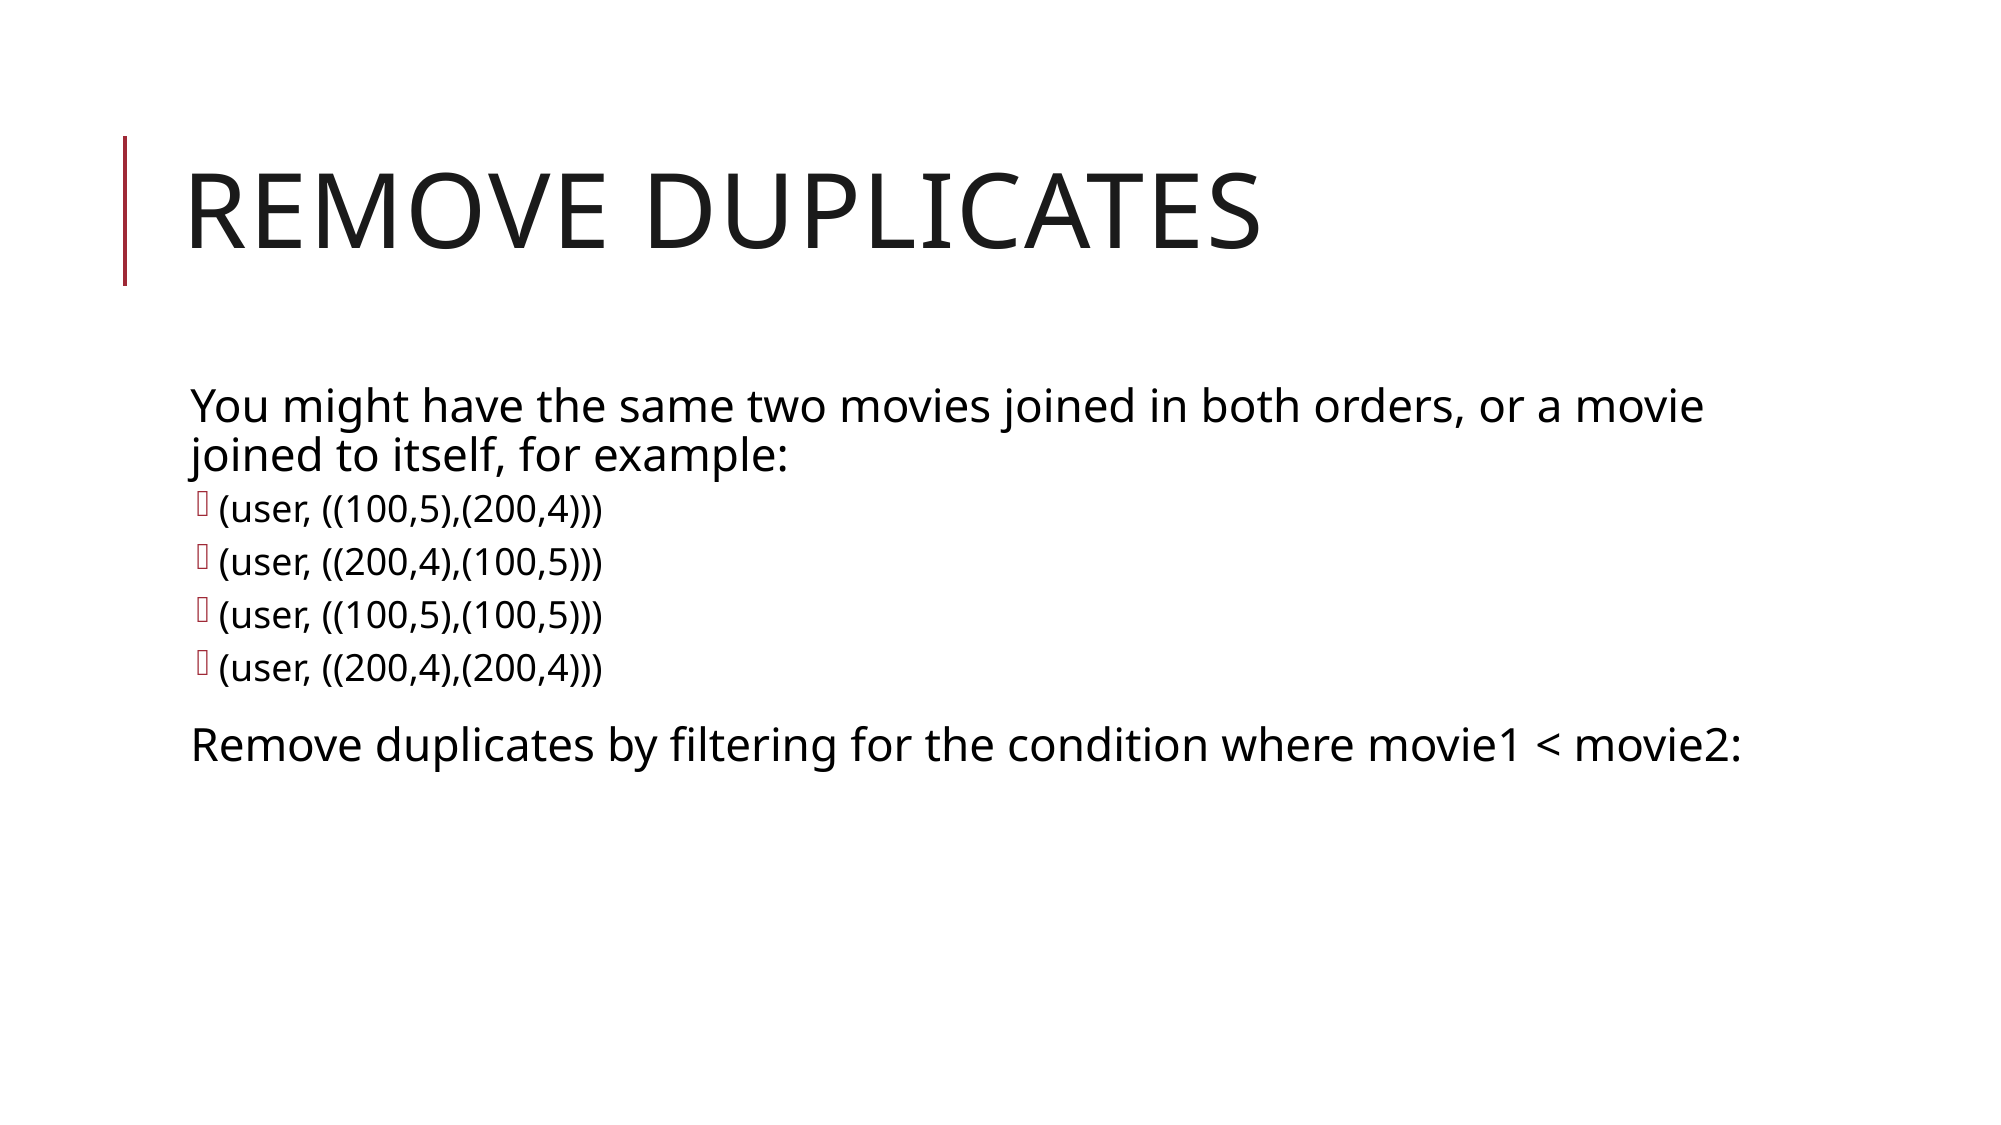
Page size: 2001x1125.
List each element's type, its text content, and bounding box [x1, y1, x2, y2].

list You might have the same two movies joined in both orders, or a movie joined to itself, for example: (user, ((100,5),(200,4))) (user, ((200,4),(100,5))) (user, ((100,5),(100,5))) (user, ((200,4),(200,4))) Remove duplicates by filtering for the condition where movie1 < movie2: [168, 375, 1763, 1035]
title Remove duplicates [168, 96, 1763, 342]
